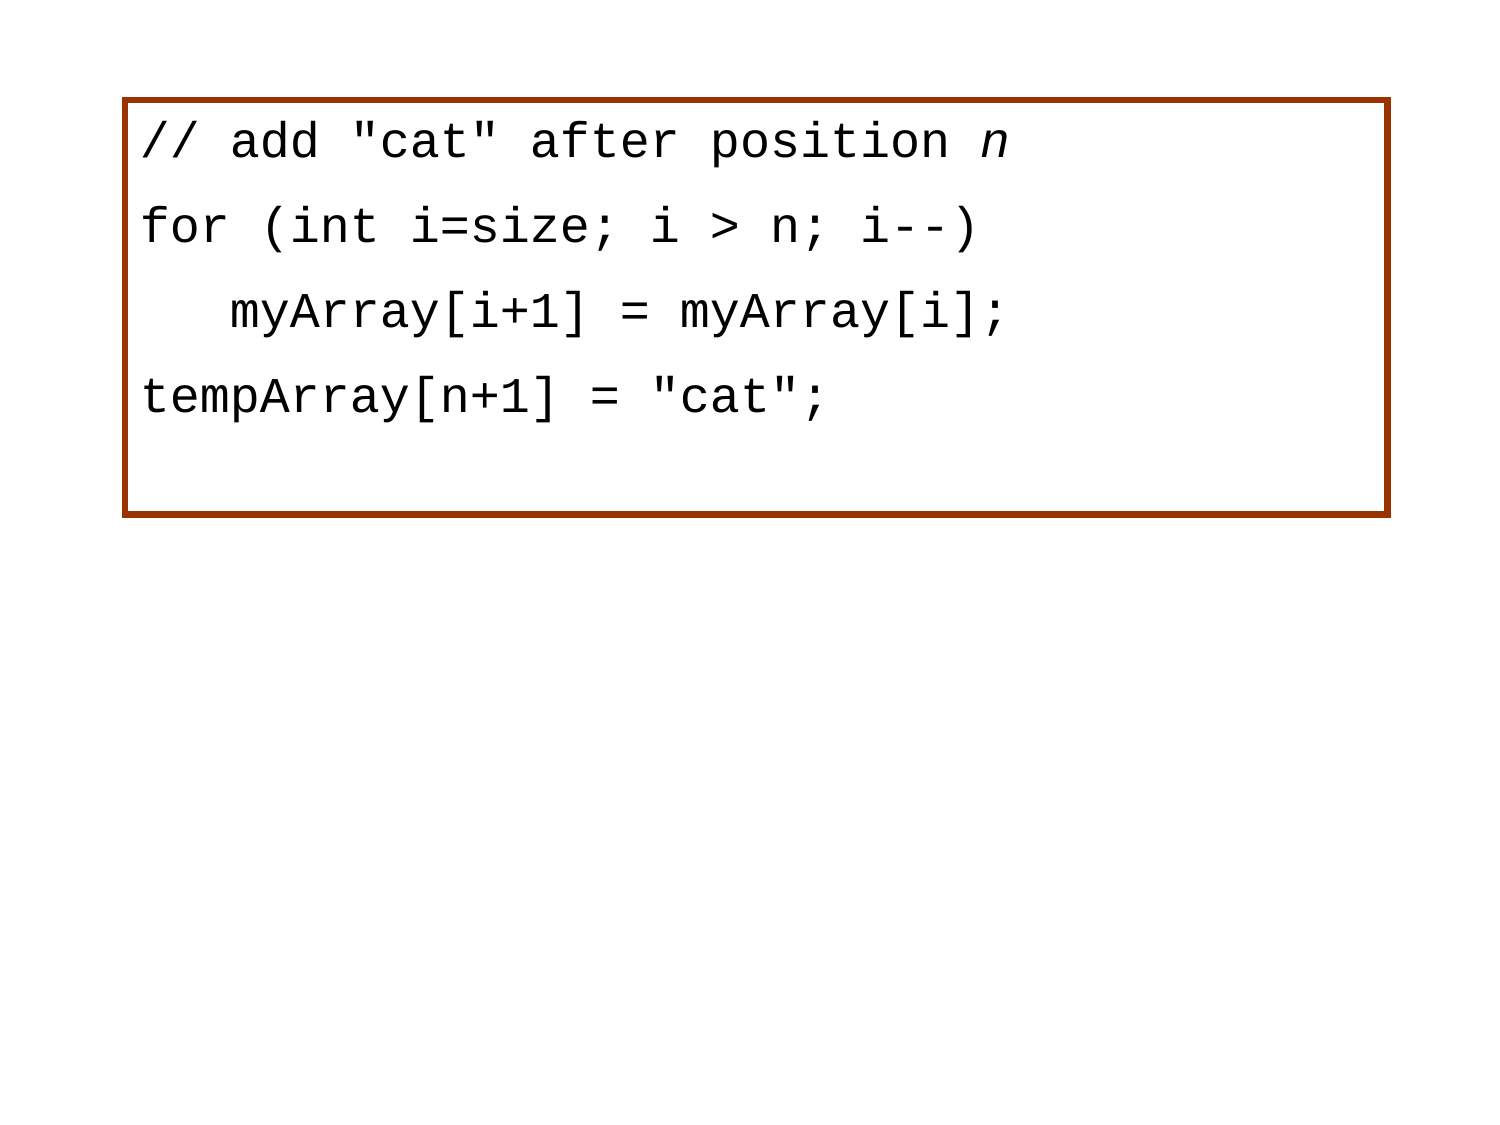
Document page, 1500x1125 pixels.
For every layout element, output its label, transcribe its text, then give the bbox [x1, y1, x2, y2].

text_box // add "cat" after position n for (int i=size; i > n; i--) myArray[i+1] = myArray[i]; tempArray[n+1] = "cat"; [124, 99, 1388, 515]
